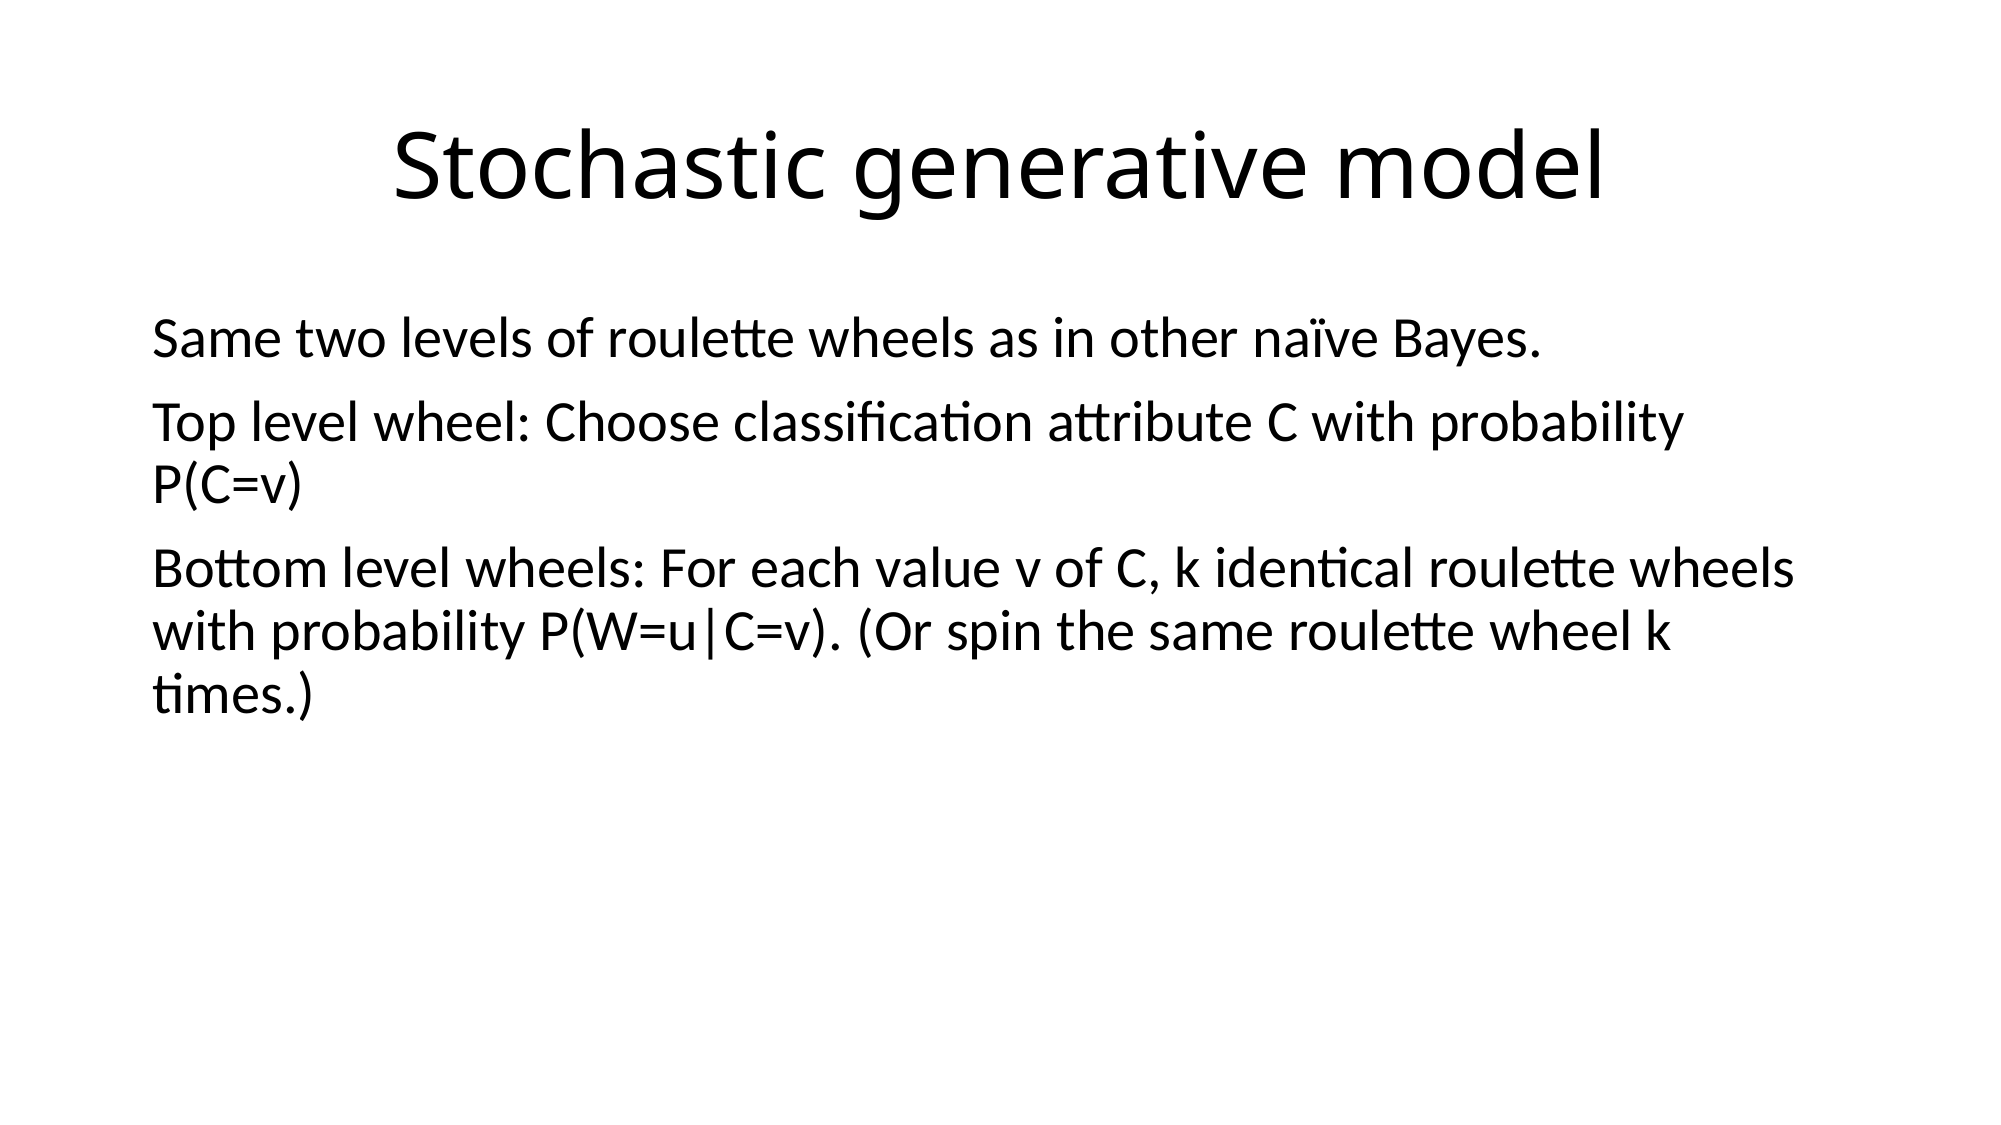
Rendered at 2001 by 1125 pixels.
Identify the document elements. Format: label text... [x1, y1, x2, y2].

list Same two levels of roulette wheels as in other naïve Bayes. Top level wheel: Choose classification attribute C with probability P(C=v) Bottom level wheels: For each value v of C, k identical roulette wheels with probability P(W=u|C=v). (Or spin the same roulette wheel k times.) [137, 299, 1863, 1014]
title Stochastic generative model [137, 59, 1863, 278]
